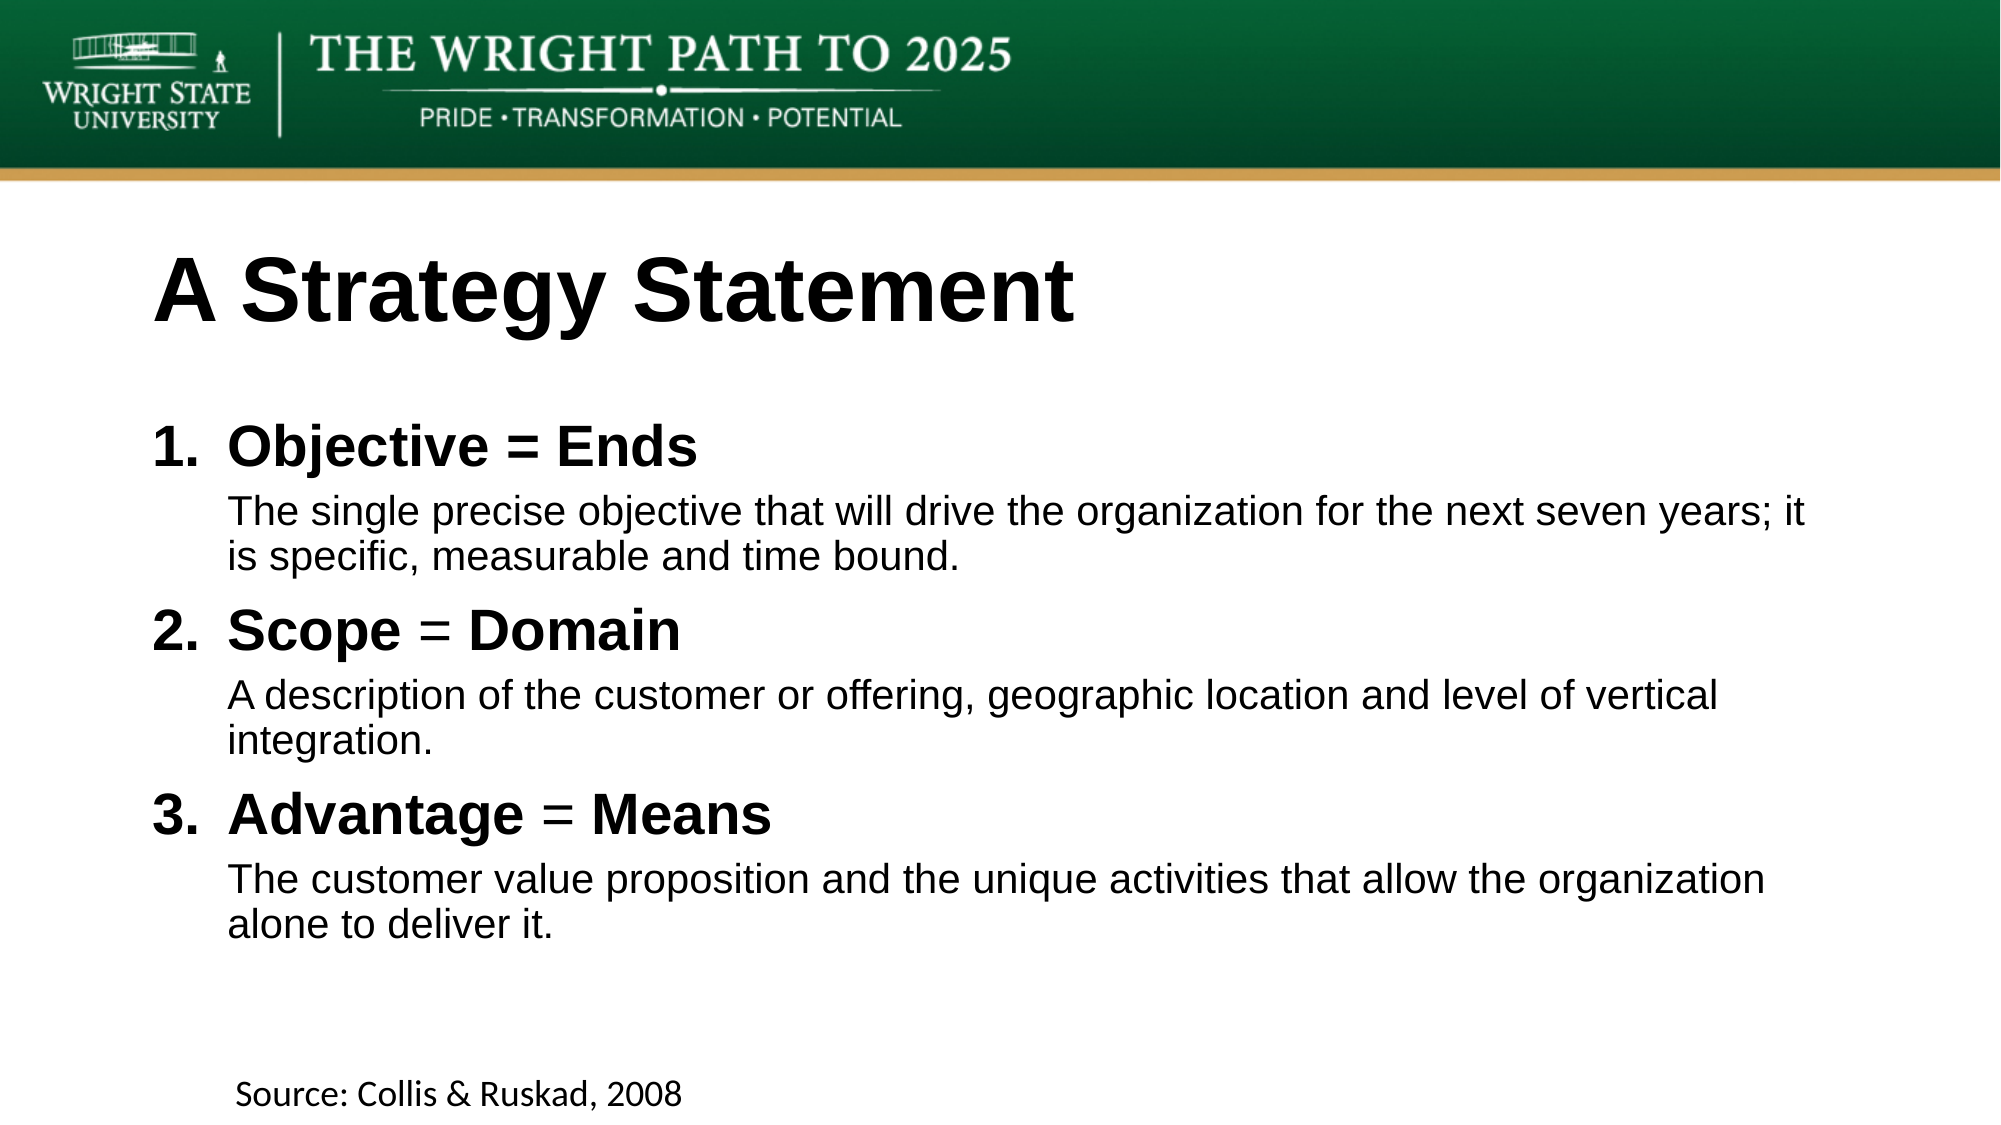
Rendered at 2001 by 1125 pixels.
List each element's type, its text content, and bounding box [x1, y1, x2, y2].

picture [0, 0, 2001, 1125]
list Objective = Ends The single precise objective that will drive the organization for the next seven years; it is specific, measurable and time bound. Scope = Domain A description of the customer or offering, geographic location and level of vertical integration. Advantage = Means The customer value proposition and the unique activities that allow the organization alone to deliver it. [137, 408, 1863, 1062]
text_box Source: Collis & Ruskad, 2008 [220, 1061, 698, 1122]
title A Strategy Statement [137, 183, 1863, 401]
